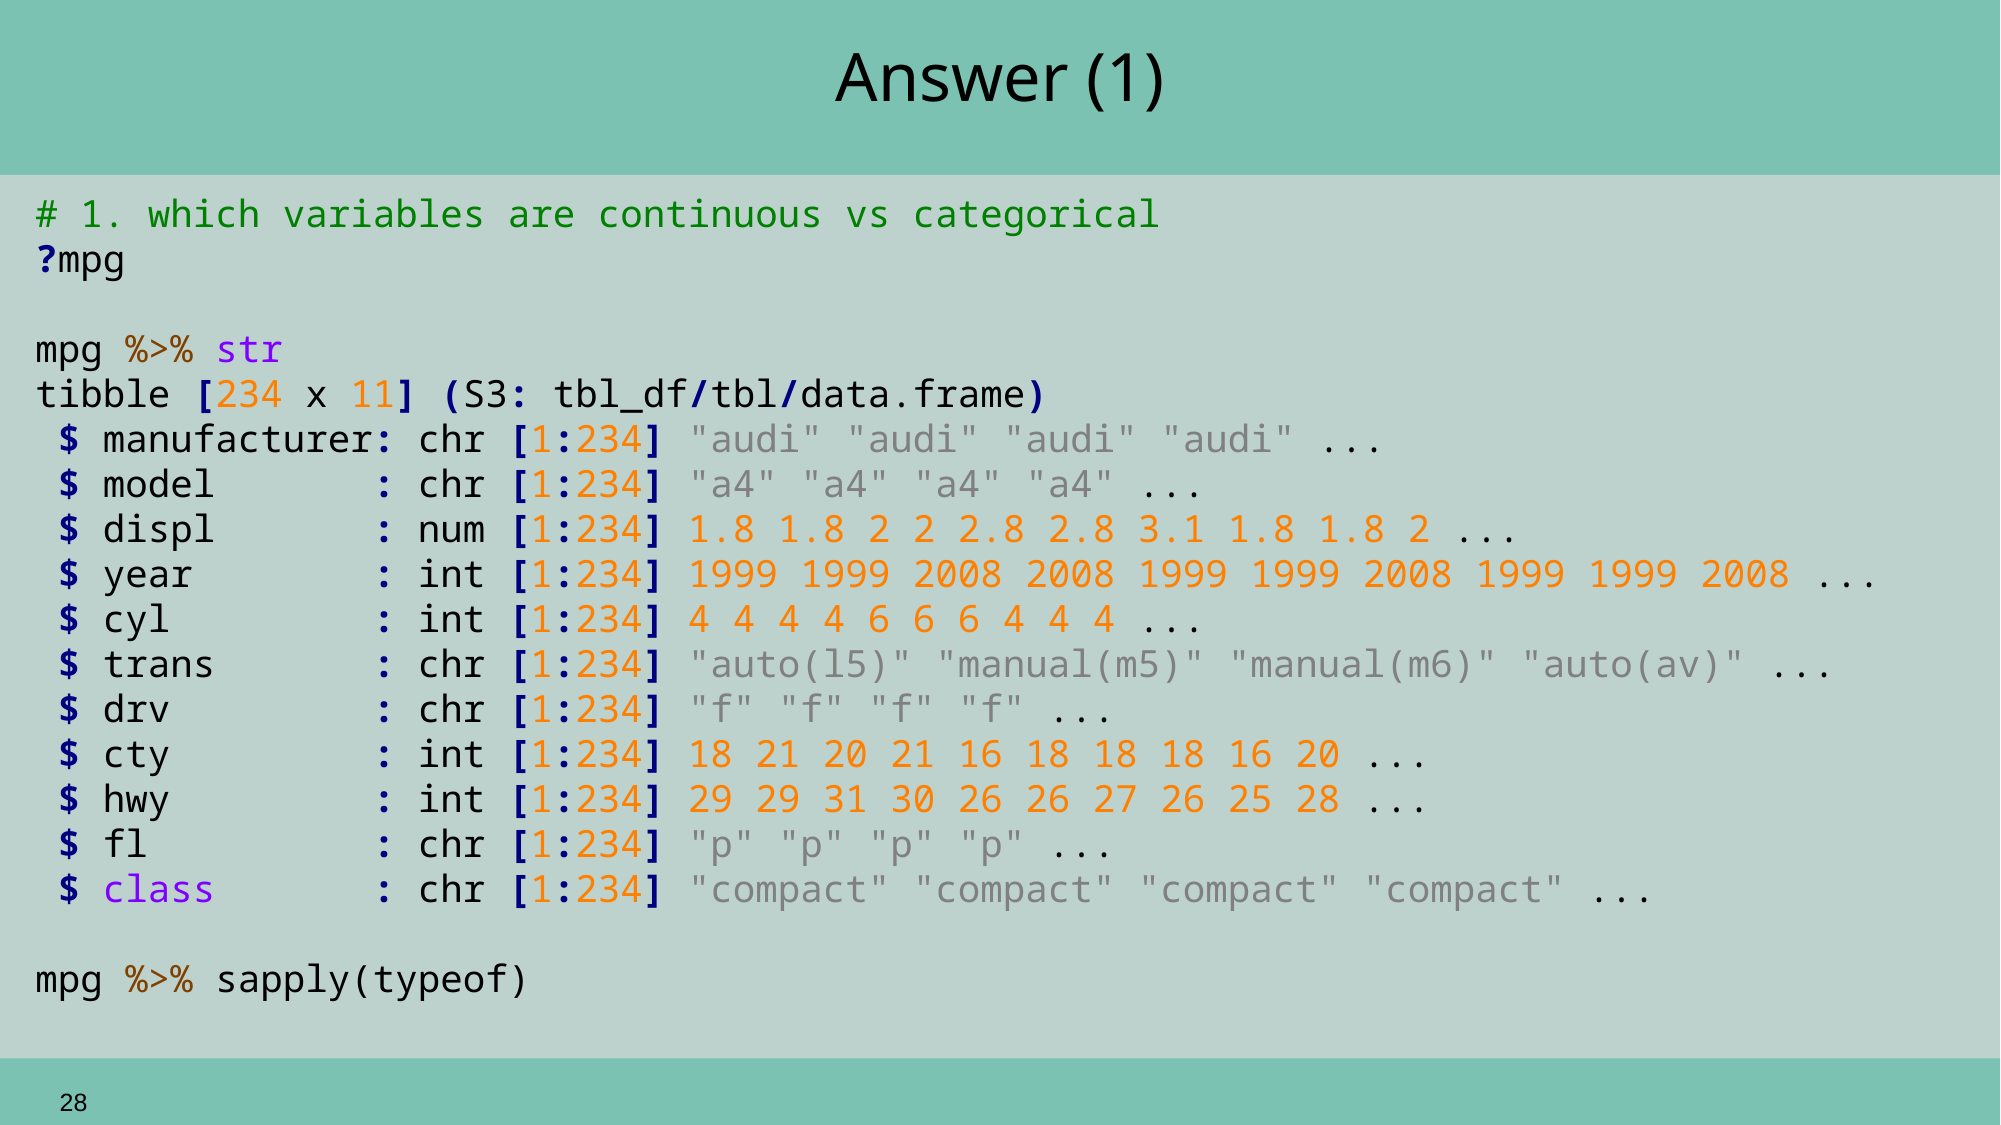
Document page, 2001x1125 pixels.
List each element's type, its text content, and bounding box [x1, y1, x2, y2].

list # 1. which variables are continuous vs categorical ?mpg mpg %>% str tibble [234 x 11] (S3: tbl_df/tbl/data.frame) $ manufacturer: chr [1:234] "audi" "audi" "audi" "audi" ... $ model : chr [1:234] "a4" "a4" "a4" "a4" ... $ displ : num [1:234] 1.8 1.8 2 2 2.8 2.8 3.1 1.8 1.8 2 ... $ year : int [1:234] 1999 1999 2008 2008 1999 1999 2008 1999 1999 2008 ... $ cyl : int [1:234] 4 4 4 4 6 6 6 4 4 4 ... $ trans : chr [1:234] "auto(l5)" "manual(m5)" "manual(m6)" "auto(av)" ... $ drv : chr [1:234] "f" "f" "f" "f" ... $ cty : int [1:234] 18 21 20 21 16 18 18 18 16 20 ... $ hwy : int [1:234] 29 29 31 30 26 26 27 26 25 28 ... $ fl : chr [1:234] "p" "p" "p" "p" ... $ class : chr [1:234] "compact" "compact" "compact" "compact" ... mpg %>% sapply(typeof) [0, 174, 2000, 1059]
title Answer (1) [150, 0, 1850, 150]
